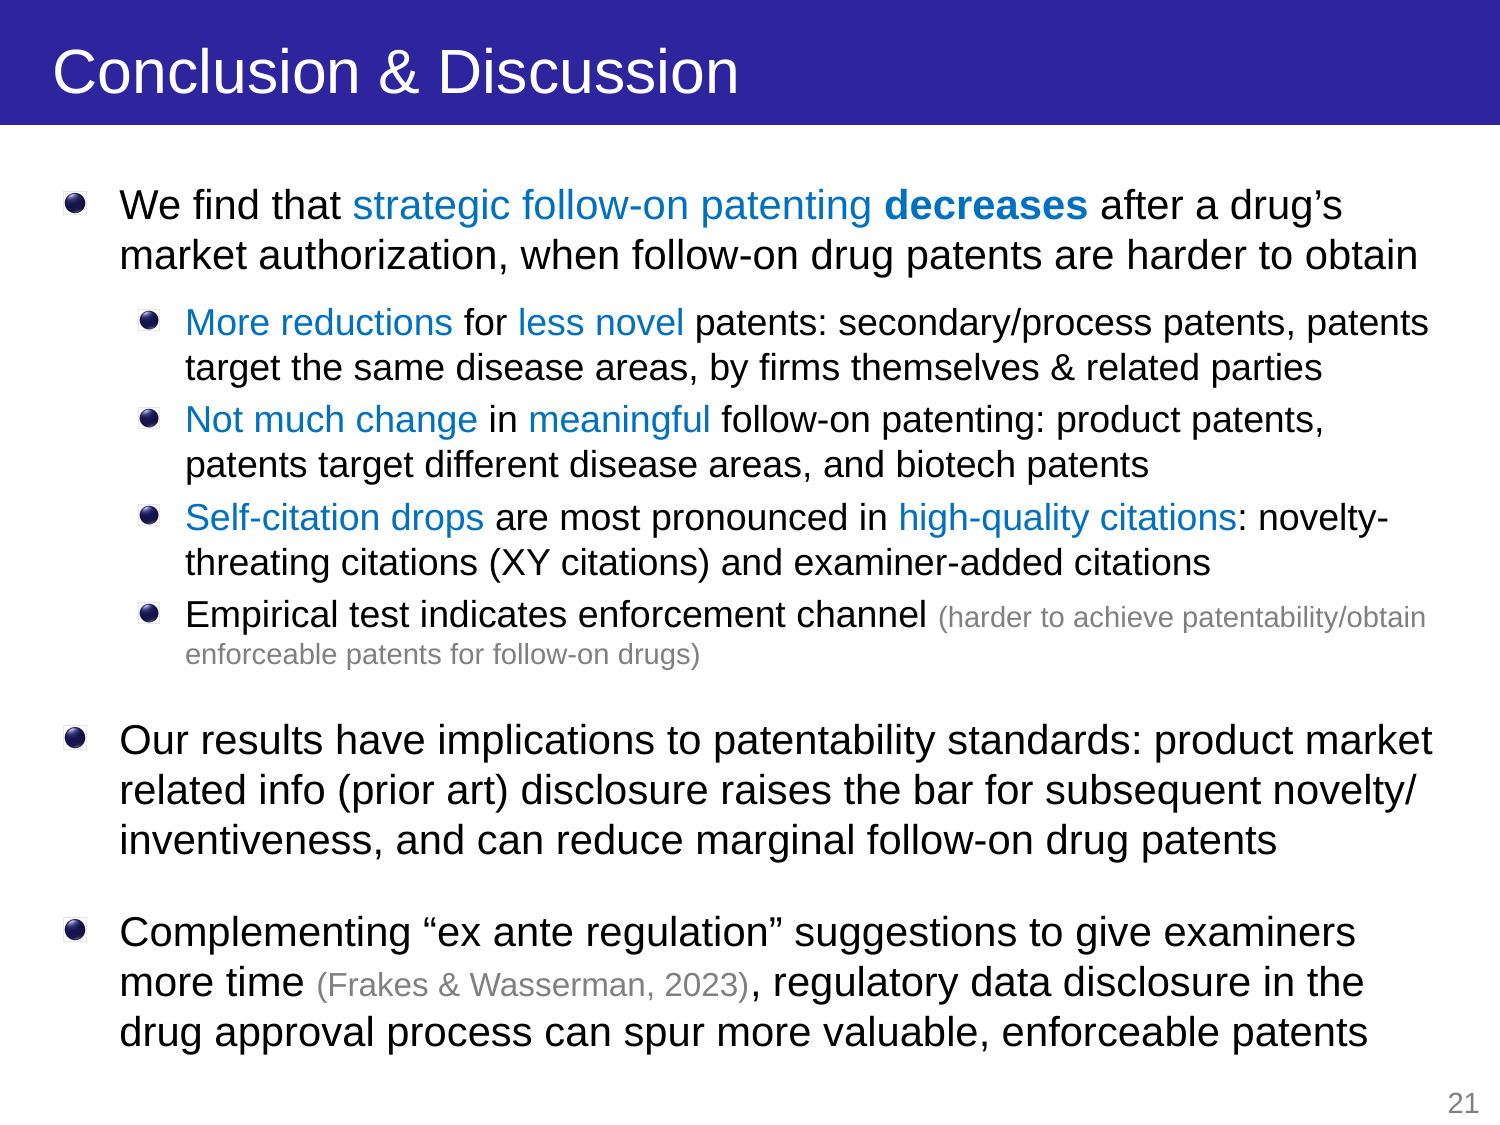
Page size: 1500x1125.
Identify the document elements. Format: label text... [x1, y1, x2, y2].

picture [63, 191, 87, 215]
picture [138, 602, 160, 624]
title Conclusion & Discussion [37, 24, 1475, 113]
picture [63, 917, 87, 942]
list We find that strategic follow-on patenting decreases after a drug’s market authorization, when follow-on drug patents are harder to obtain More reductions for less novel patents: secondary/process patents, patents target the same disease areas, by firms themselves & related parties Not much change in meaningful follow-on patenting: product patents, patents target different disease areas, and biotech patents Self-citation drops are most pronounced in high-quality citations: novelty-threating citations (XY citations) and examiner-added citations Empirical test indicates enforcement channel (harder to achieve patentability/obtain enforceable patents for follow-on drugs) Our results have implications to patentability standards: product market related info (prior art) disclosure raises the bar for subsequent novelty/ inventiveness, and can reduce marginal follow-on drug patents Complementing “ex ante regulation” suggestions to give examiners more time (Frakes & Wasserman, 2023), regulatory data disclosure in the drug approval process can spur more valuable, enforceable patents [48, 170, 1449, 1124]
picture [138, 504, 160, 526]
picture [138, 407, 160, 429]
picture [63, 725, 87, 750]
picture [138, 309, 160, 331]
